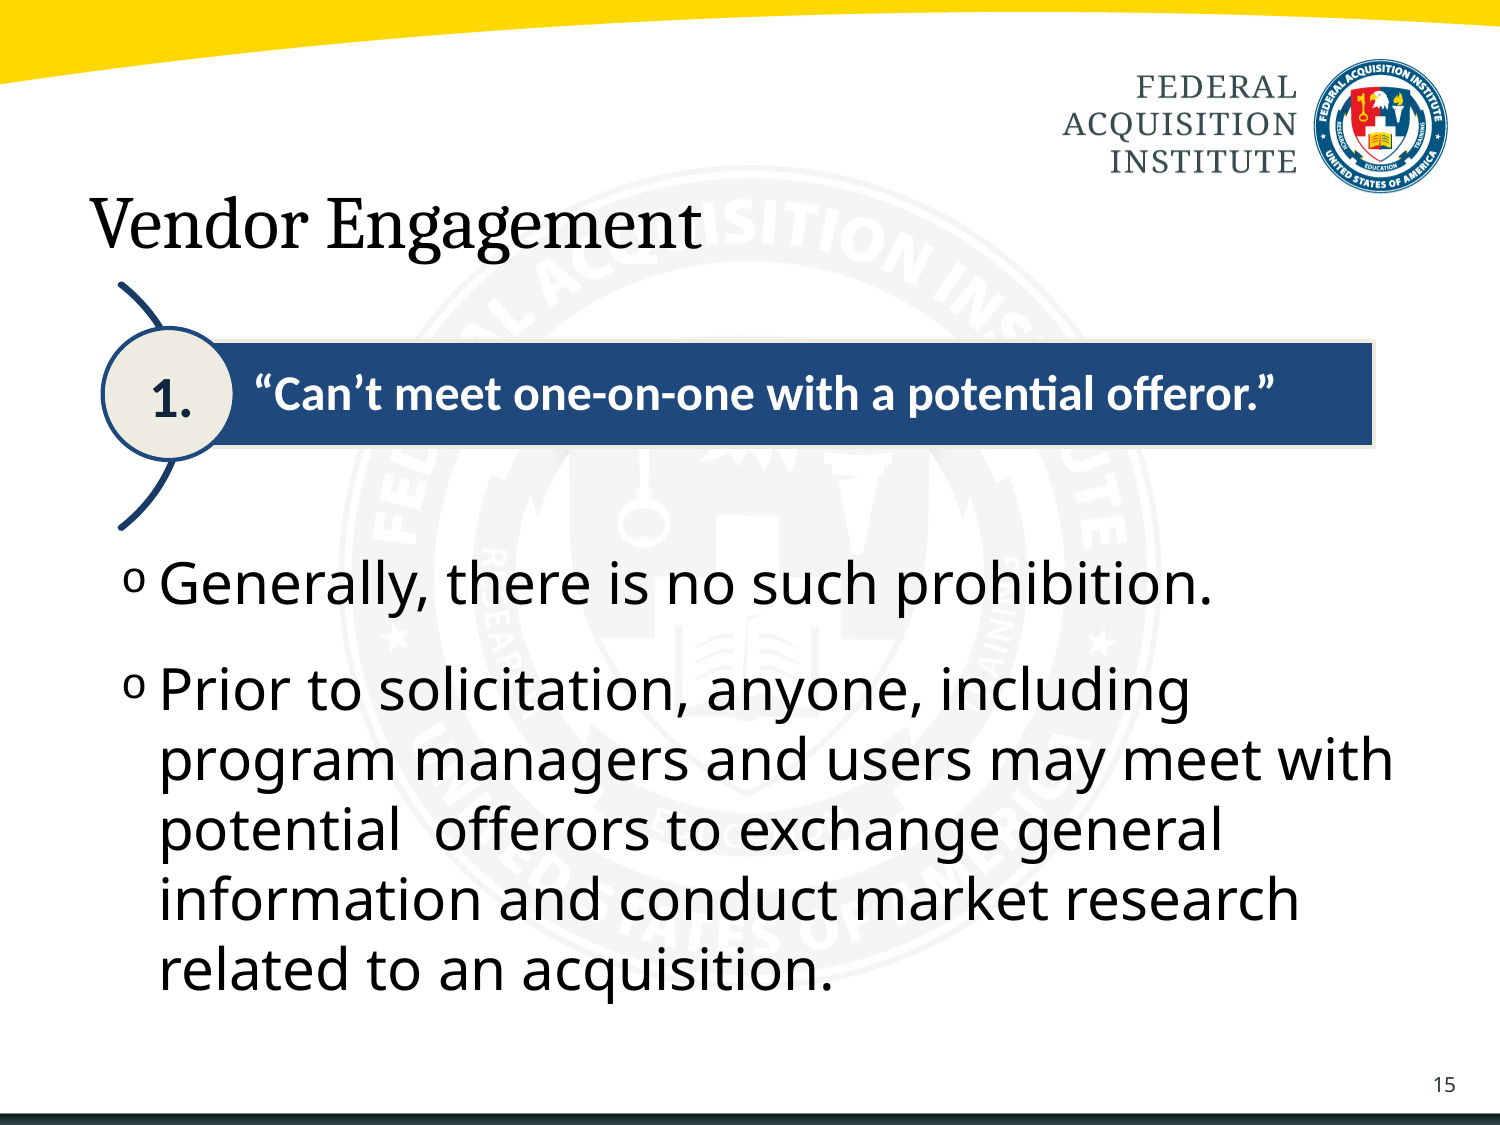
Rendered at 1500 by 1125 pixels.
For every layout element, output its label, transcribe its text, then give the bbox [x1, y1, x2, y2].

picture [0, 0, 1500, 1125]
list Generally, there is no such prohibition. Prior to solicitation, anyone, including program managers and users may meet with potential offerors to exchange general information and conduct market research related to an acquisition. [106, 375, 1419, 986]
slide_number 15 [1415, 1047, 1474, 1107]
title Vendor Engagement [75, 172, 988, 241]
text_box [0, 241, 1374, 571]
